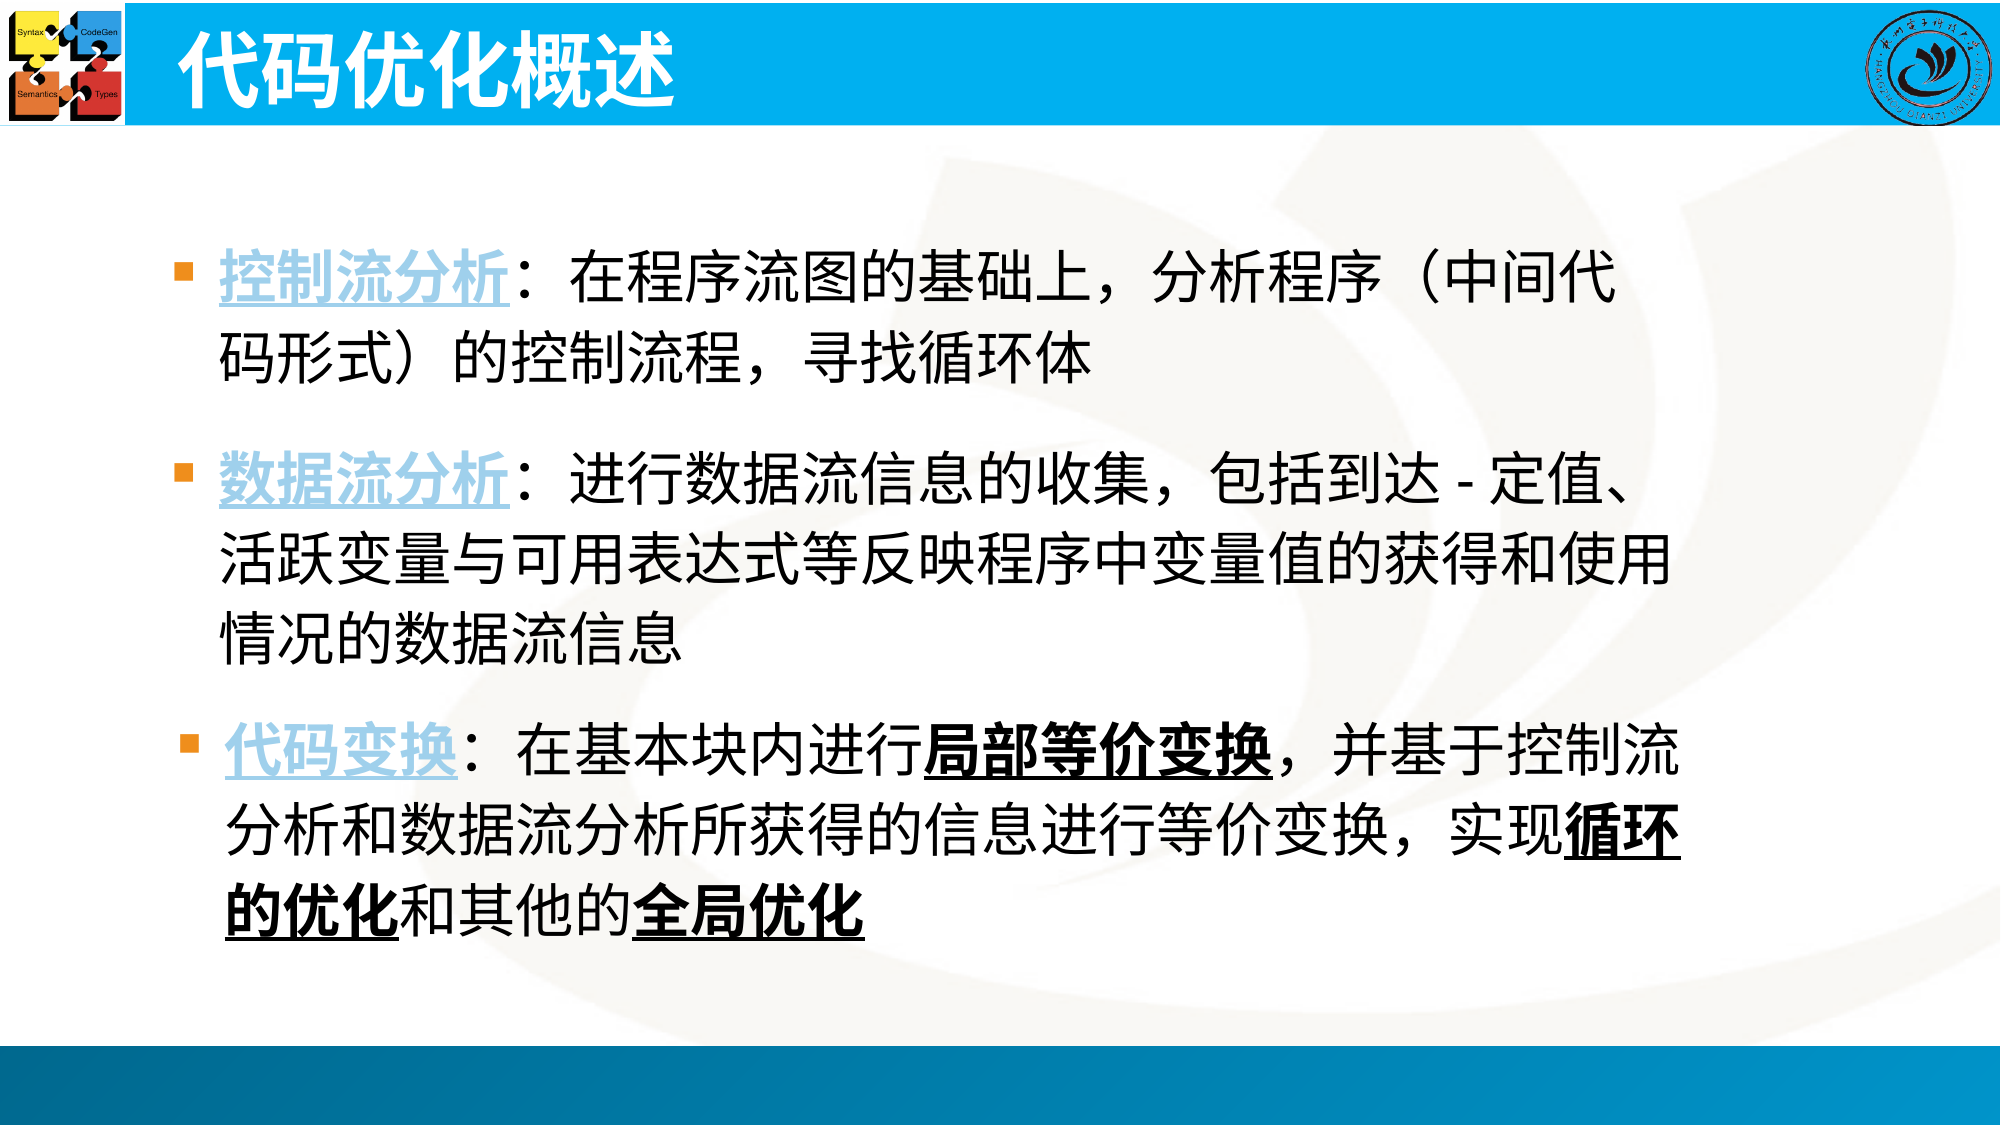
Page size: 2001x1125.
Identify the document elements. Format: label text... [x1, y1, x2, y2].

slide_number [786, 1042, 1221, 1118]
title 代码优化概述 [162, 6, 1934, 126]
text_box 数据流分析：进行数据流信息的收集，包括到达-定值、活跃变量与可用表达式等反映程序中变量值的获得和使用情况的数据流信息 [82, 423, 1726, 660]
text_box 控制流分析：在程序流图的基础上，分析程序（中间代码形式）的控制流程，寻找循环体 [82, 222, 1677, 377]
text_box 代码变换：在基本块内进行局部等价变换，并基于控制流分析和数据流分析所获得的信息进行等价变换，实现循环的优化和其他的全局优化 [87, 695, 1732, 932]
